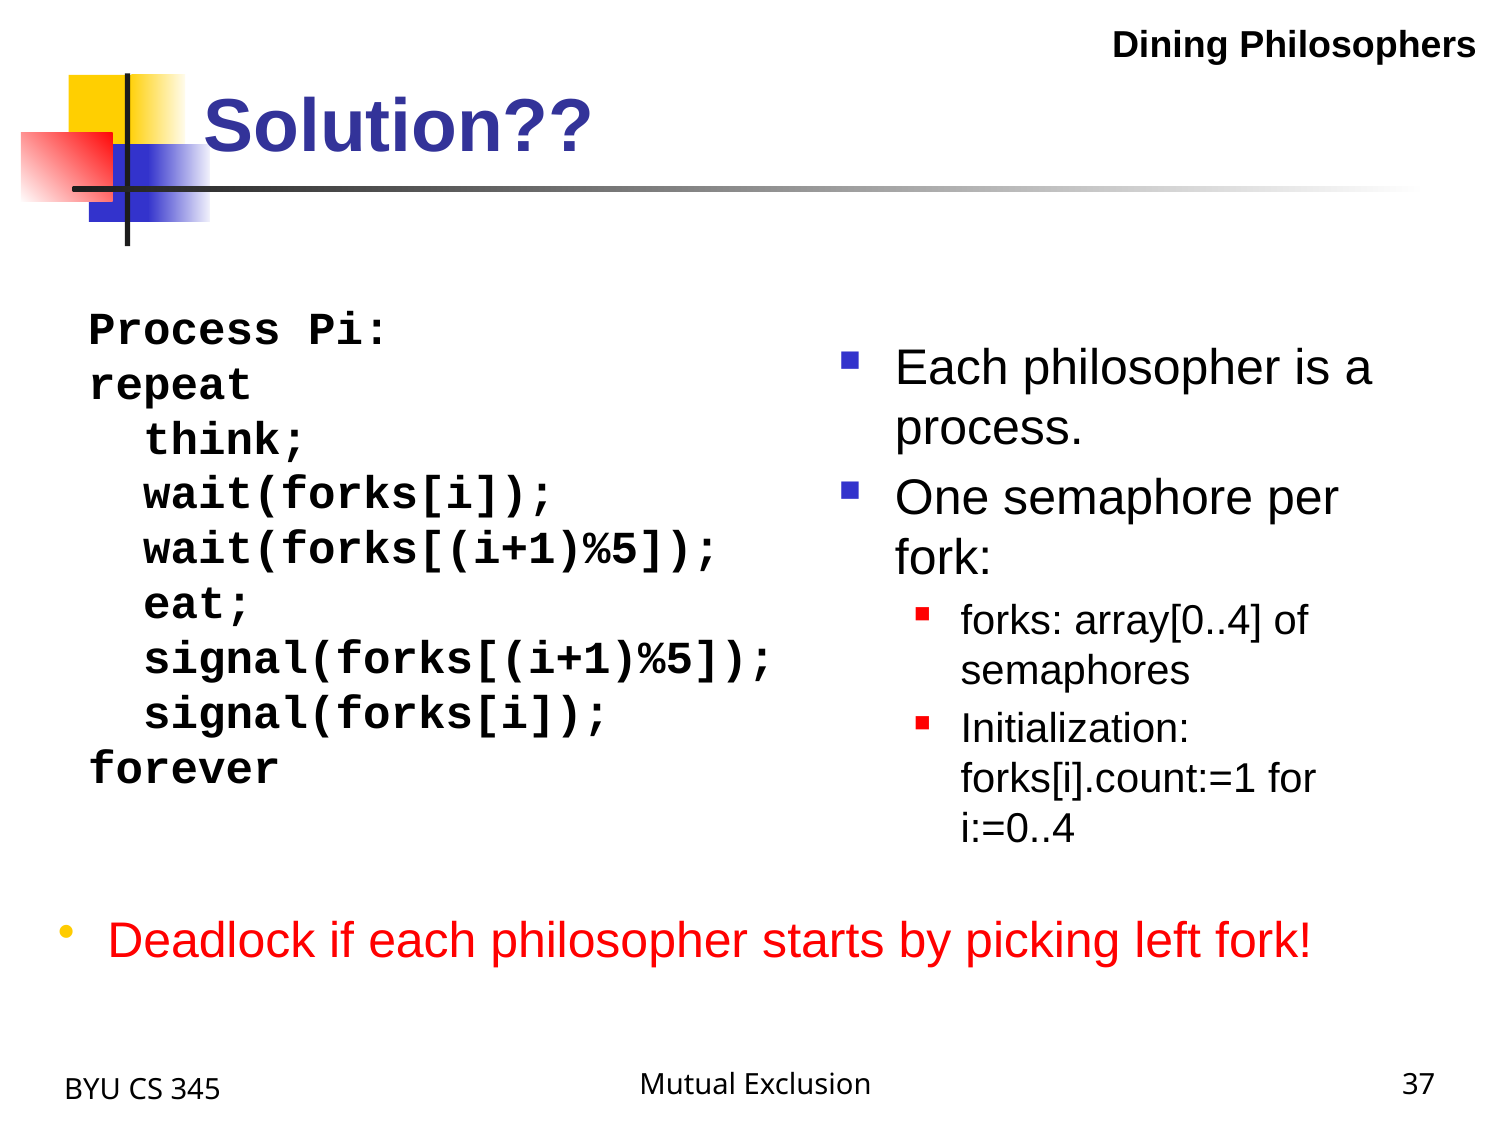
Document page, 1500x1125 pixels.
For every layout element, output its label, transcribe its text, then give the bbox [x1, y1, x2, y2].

text_box Dining Philosophers [1061, 12, 1493, 73]
title Solution?? [188, 43, 1375, 174]
slide_number 37 [1137, 1037, 1451, 1113]
slide_number BYU CS 345 [49, 1037, 352, 1113]
text_box Process Pi: repeat think; wait(forks[i]); wait(forks[(i+1)%5]); eat; signal(forks[(i+1)%5]); signal(forks[i]); forever [73, 290, 791, 861]
list Each philosopher is a process. One semaphore per fork: forks: array[0..4] of semaphores Initialization: forks[i].count:=1 for i:=0..4 [823, 326, 1429, 797]
text_box Deadlock if each philosopher starts by picking left fork! [43, 899, 1329, 1035]
footer Mutual Exclusion [352, 1037, 1137, 1113]
